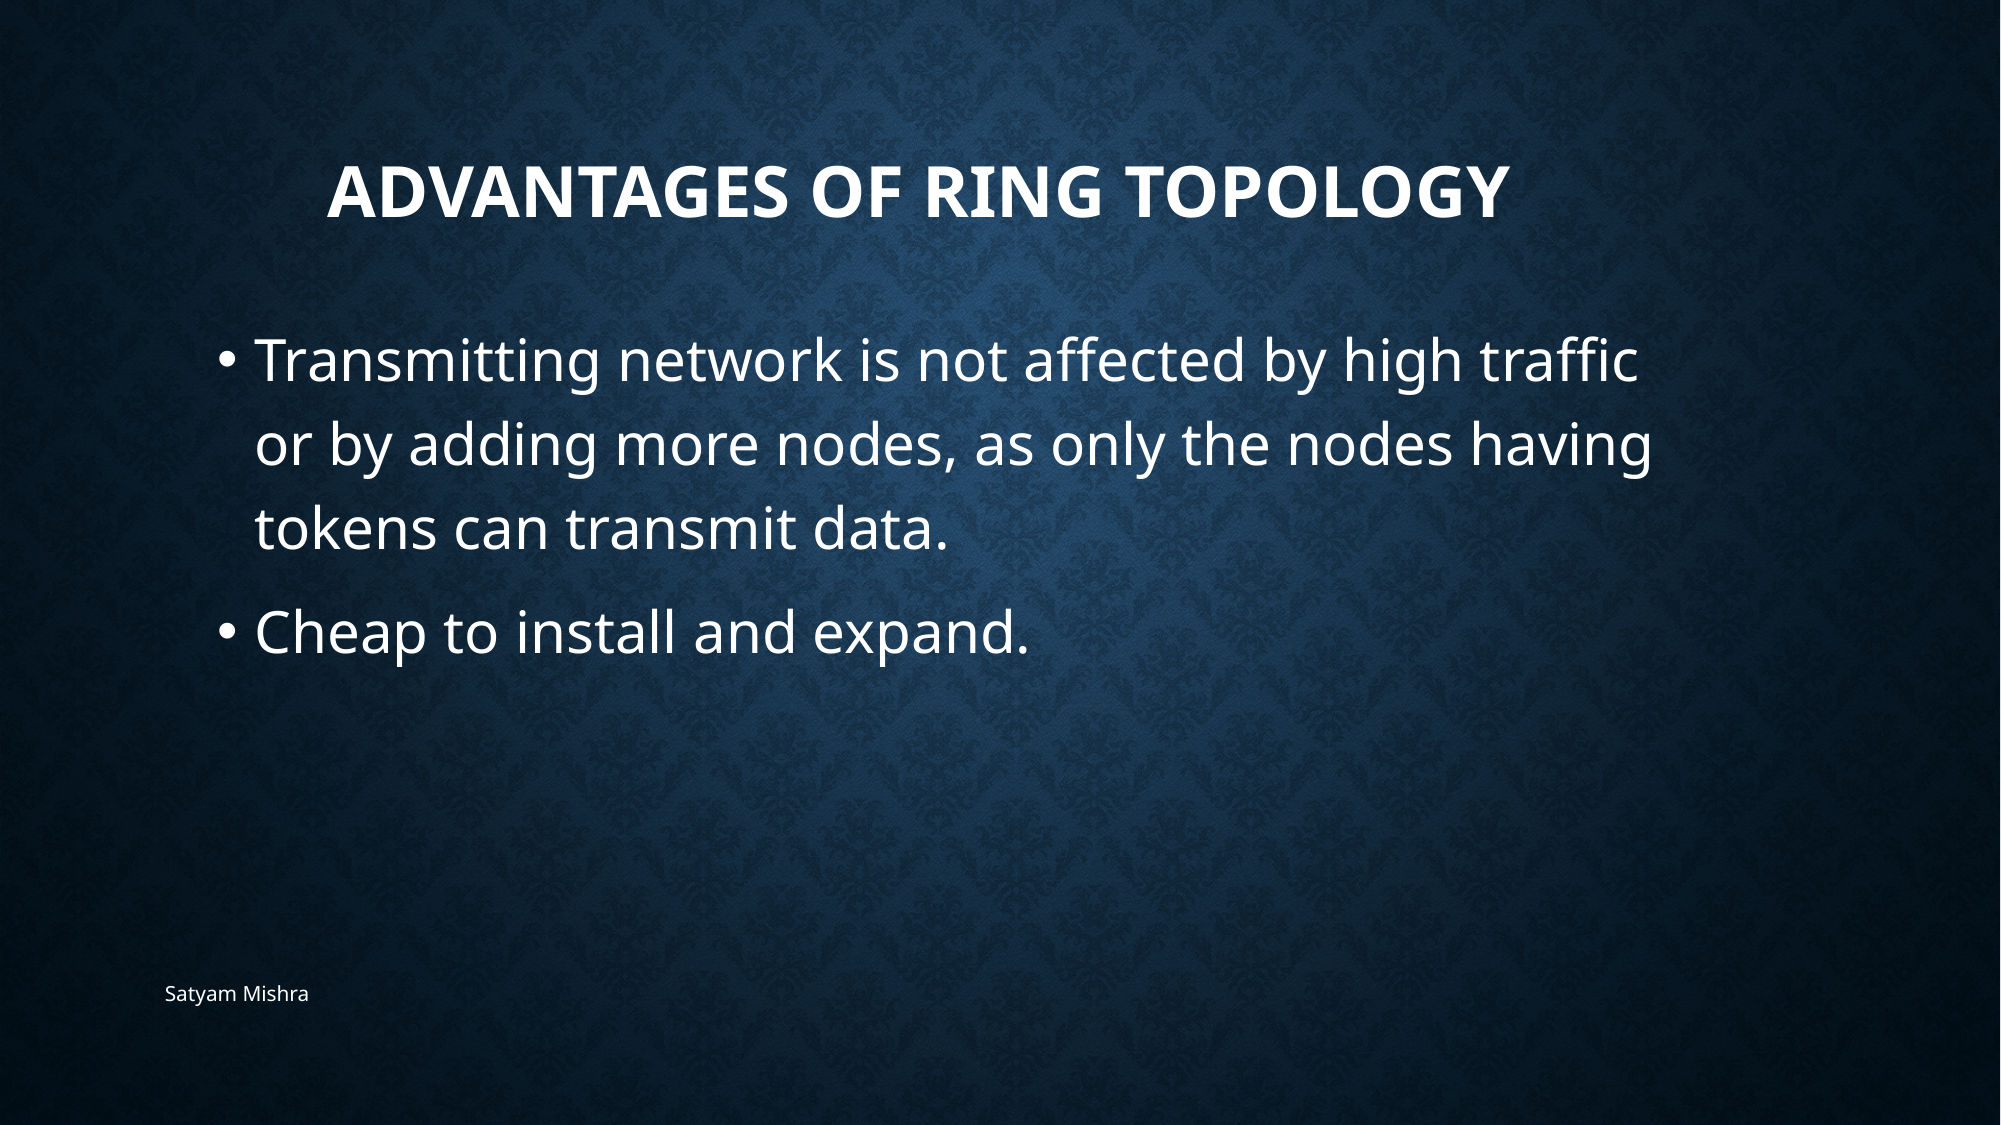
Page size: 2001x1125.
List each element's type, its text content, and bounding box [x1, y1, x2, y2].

title Advantages of Ring Topology [219, 71, 1620, 301]
footer Satyam Mishra [149, 965, 1245, 1025]
list Transmitting network is not affected by high traffic or by adding more nodes, as only the nodes having tokens can transmit data. Cheap to install and expand. [202, 301, 1720, 785]
